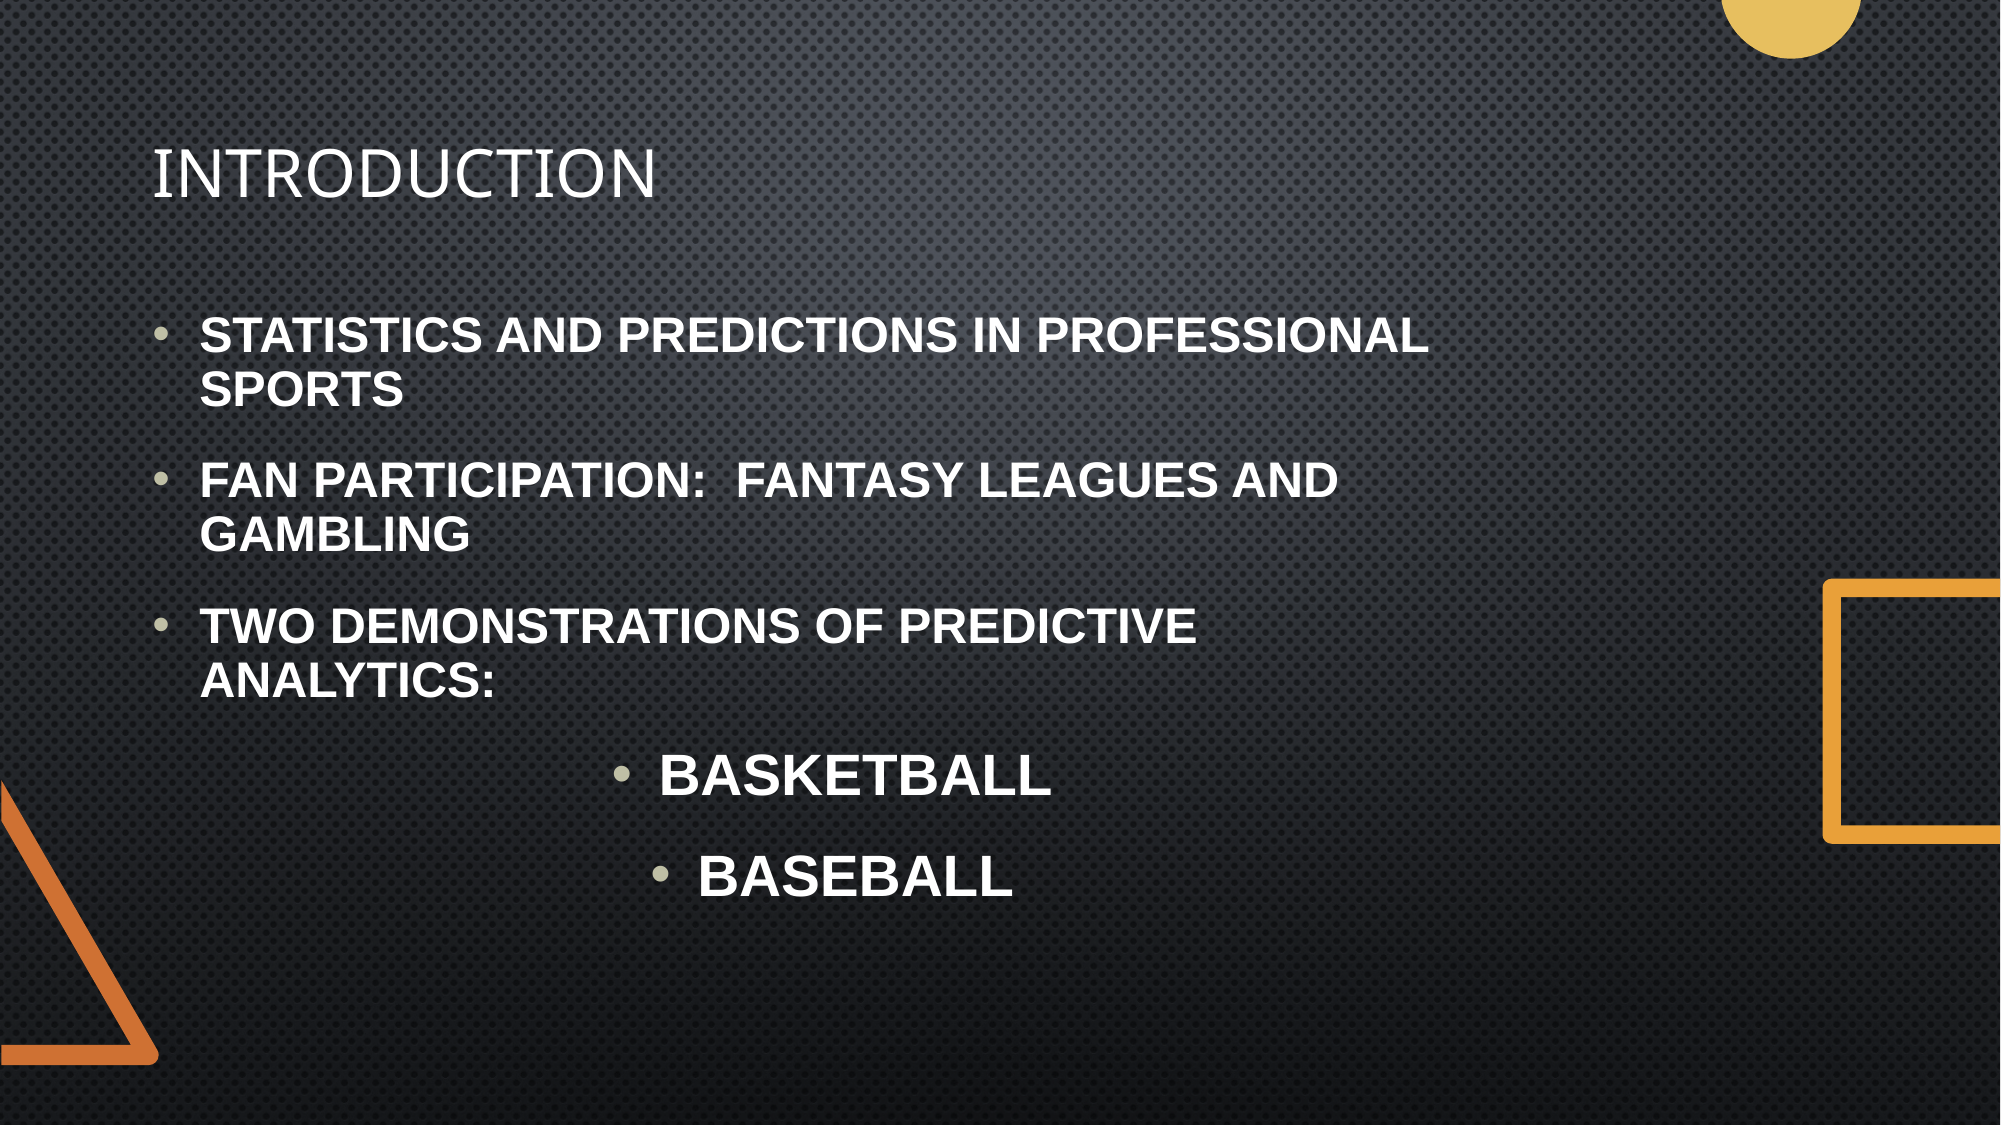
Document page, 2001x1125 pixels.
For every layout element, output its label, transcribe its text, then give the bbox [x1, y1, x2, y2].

list Statistics and Predictions in Professional Sports Fan Participation: Fantasy Leagues and Gambling Two Demonstrations of Predictive Analytics: Basketball Baseball [137, 301, 1452, 1005]
title Introduction [137, 50, 1863, 292]
